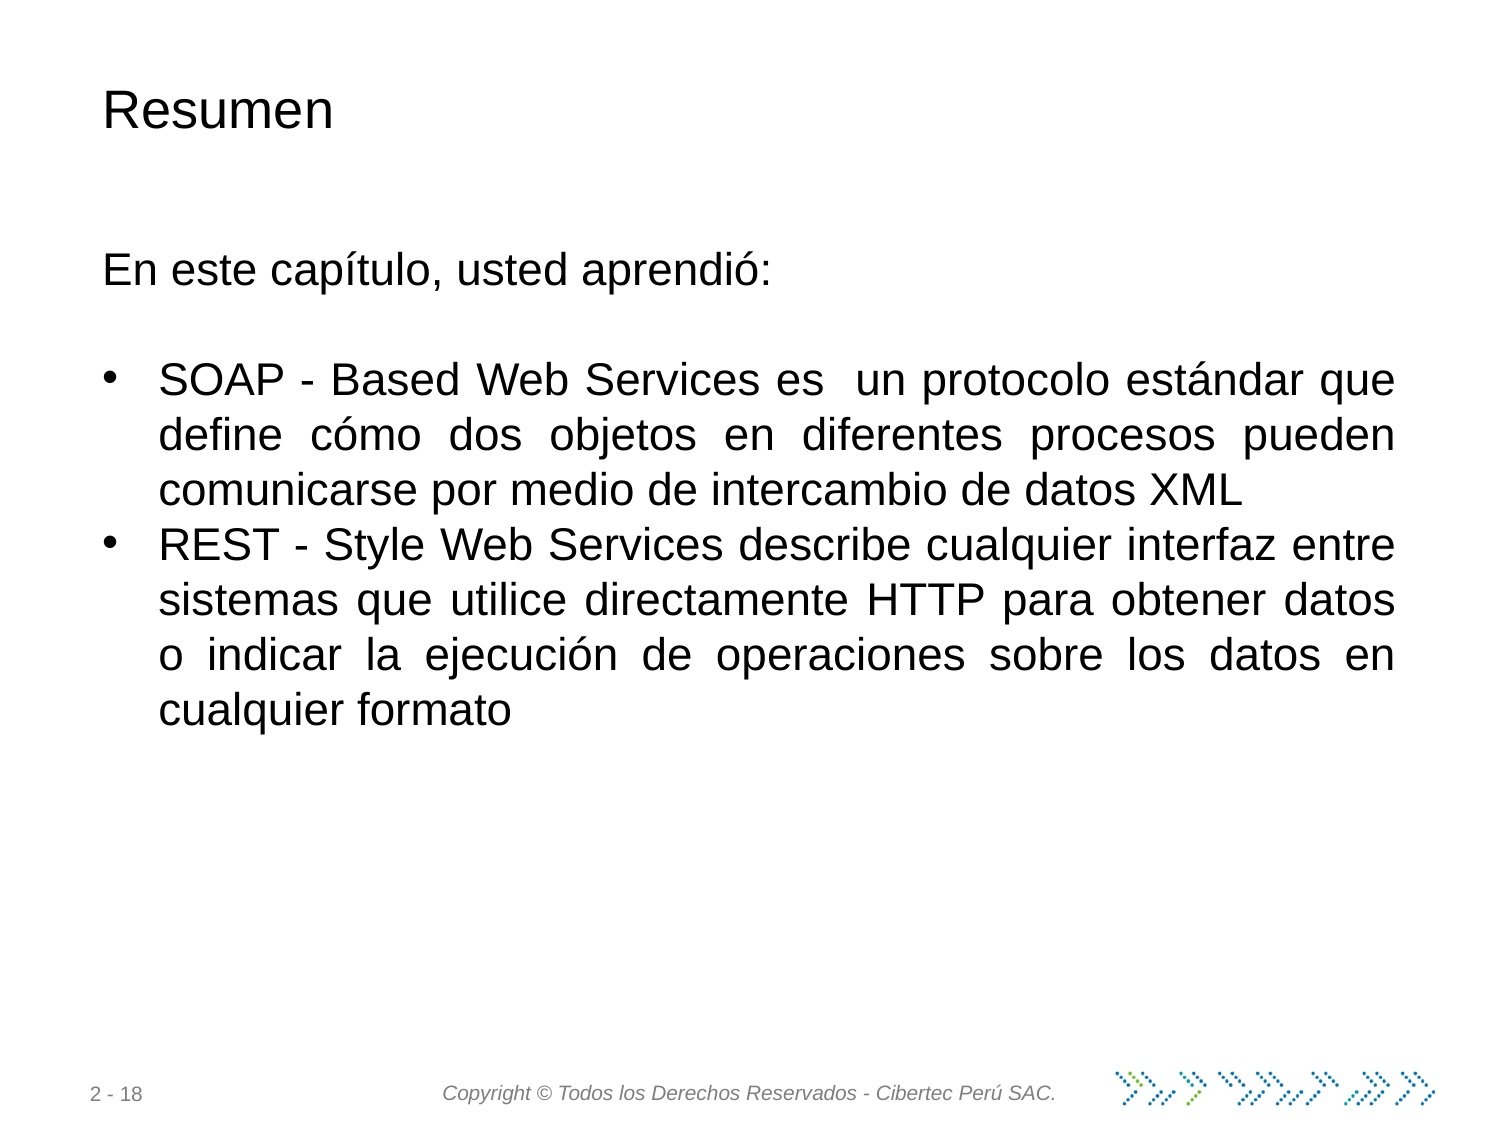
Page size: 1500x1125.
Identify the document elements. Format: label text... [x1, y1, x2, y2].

picture [1107, 1071, 1445, 1108]
list En este capítulo, usted aprendió: SOAP - Based Web Services es un protocolo estándar que define cómo dos objetos en diferentes procesos pueden comunicarse por medio de intercambio de datos XML REST - Style Web Services describe cualquier interfaz entre sistemas que utilice directamente HTTP para obtener datos o indicar la ejecución de operaciones sobre los datos en cualquier formato [99, 237, 1399, 775]
title Resumen [99, 72, 1399, 216]
